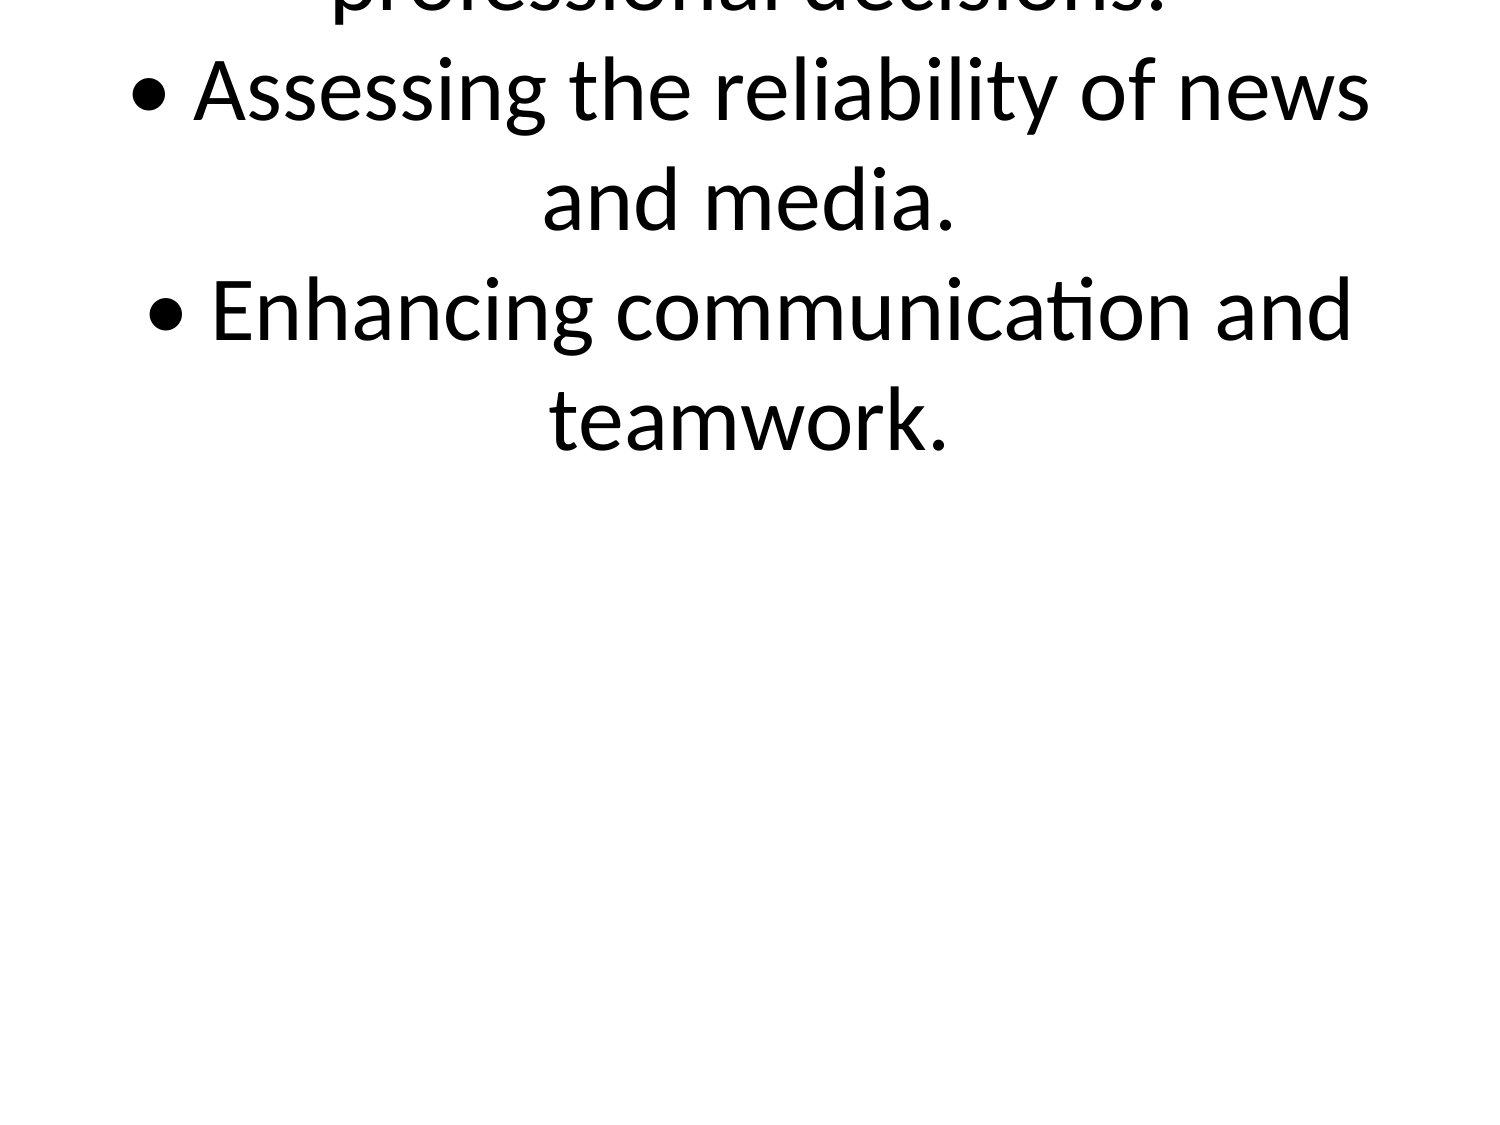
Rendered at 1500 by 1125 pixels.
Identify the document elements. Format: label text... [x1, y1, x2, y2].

title • Making better personal and professional decisions. • Assessing the reliability of news and media. • Enhancing communication and teamwork. [75, 45, 1425, 233]
